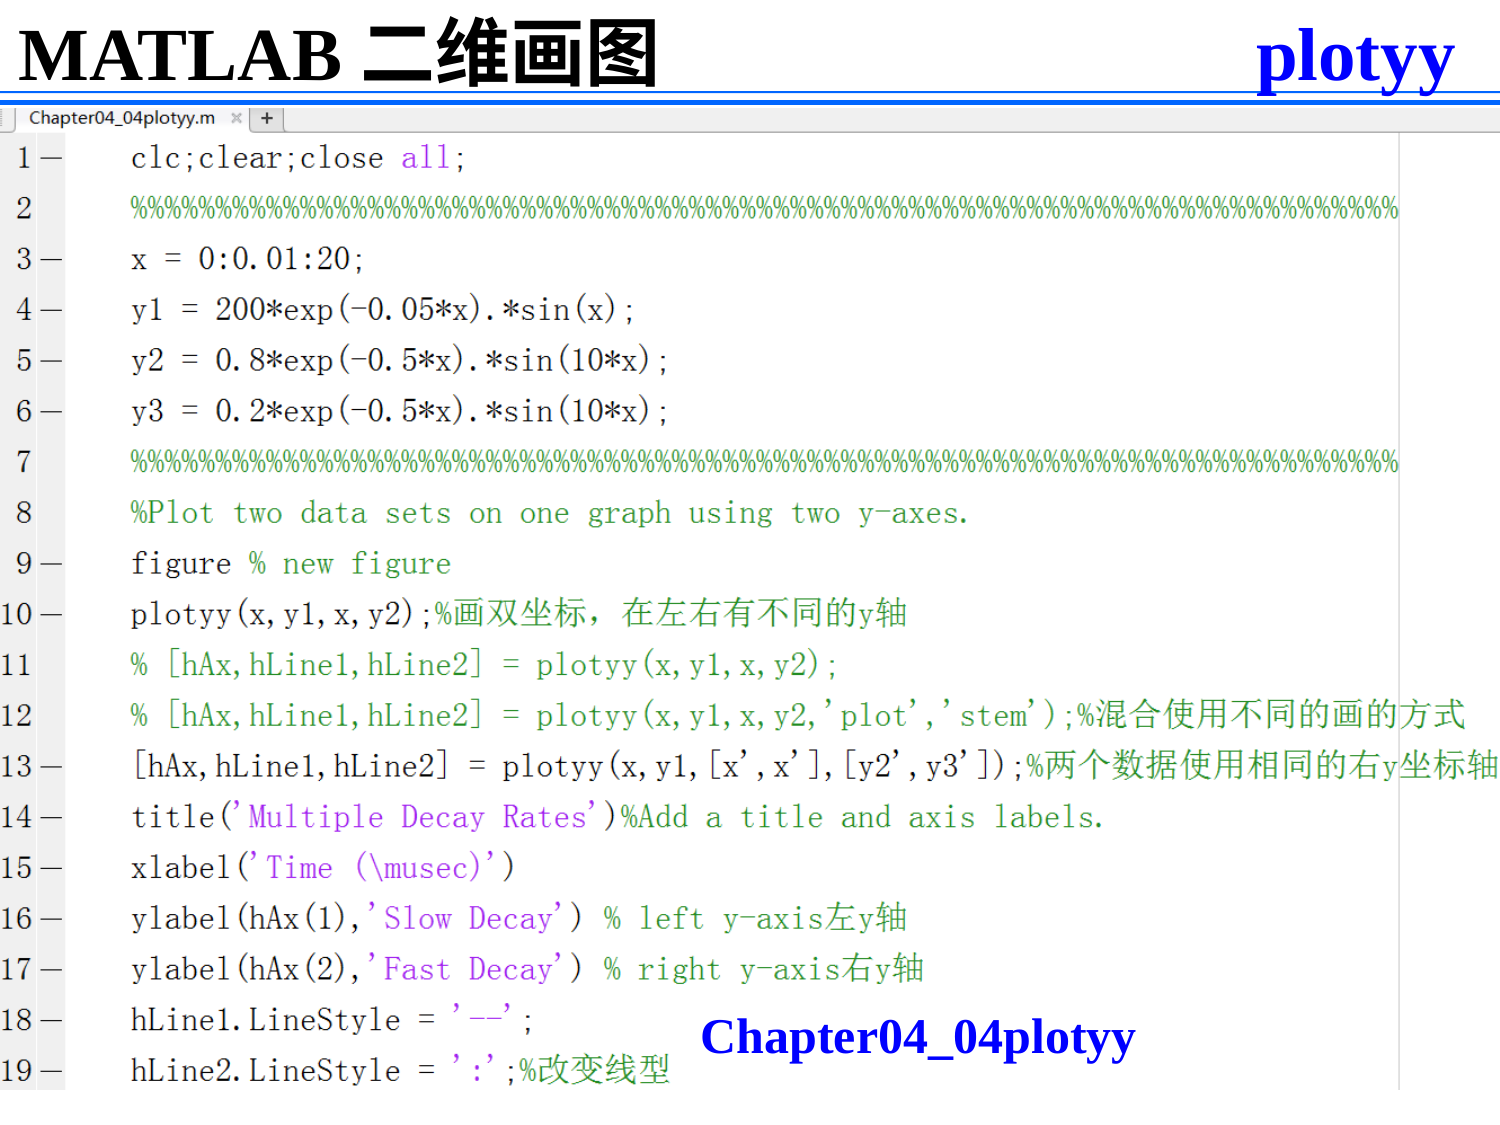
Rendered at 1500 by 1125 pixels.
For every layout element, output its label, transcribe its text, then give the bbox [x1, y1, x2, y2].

picture [0, 108, 1500, 1090]
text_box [0, 91, 1500, 103]
text_box MATLAB二维画图 plotyy [0, 5, 1500, 91]
